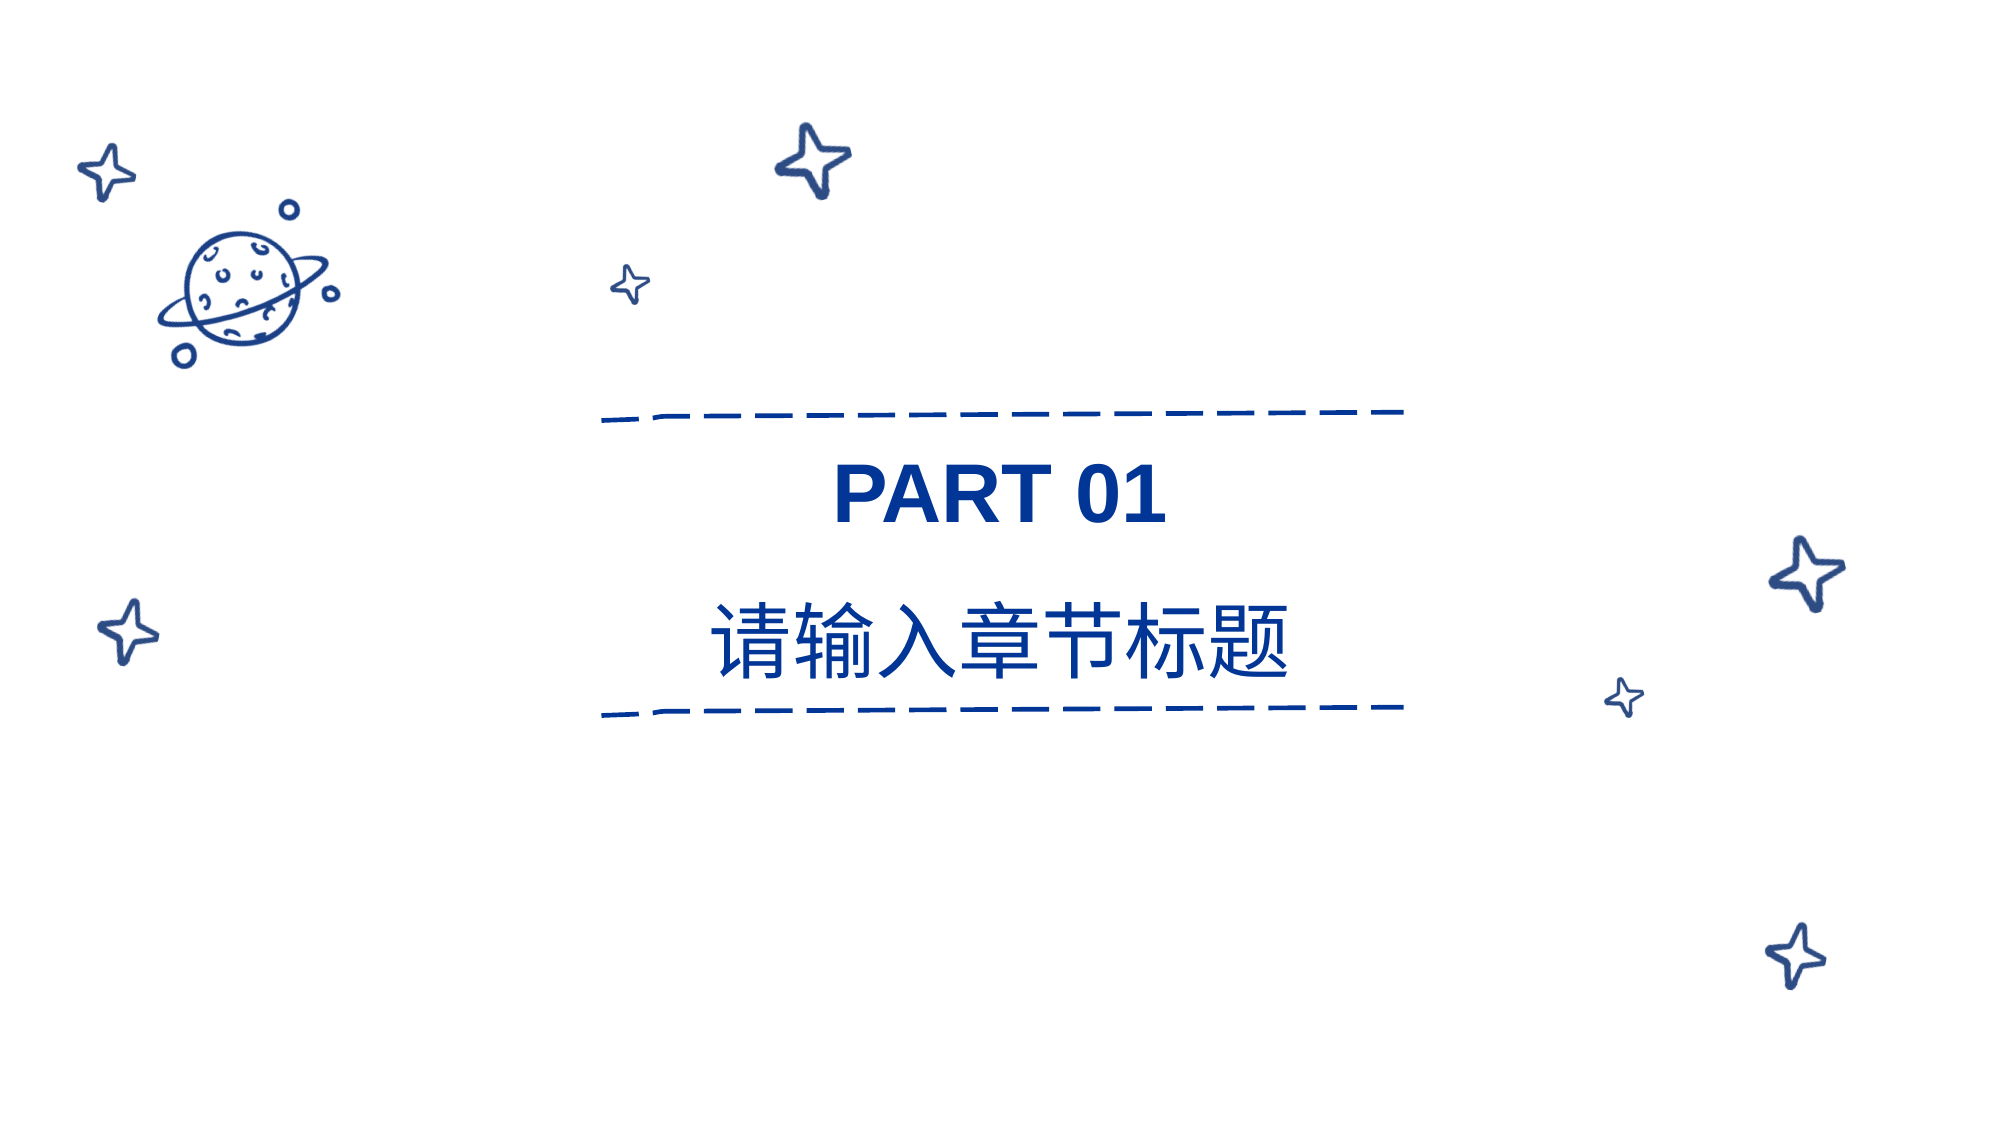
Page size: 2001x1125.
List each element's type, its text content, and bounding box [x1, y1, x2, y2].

list PART 01 [538, 422, 1462, 548]
title 请输入章节标题 [538, 561, 1462, 686]
